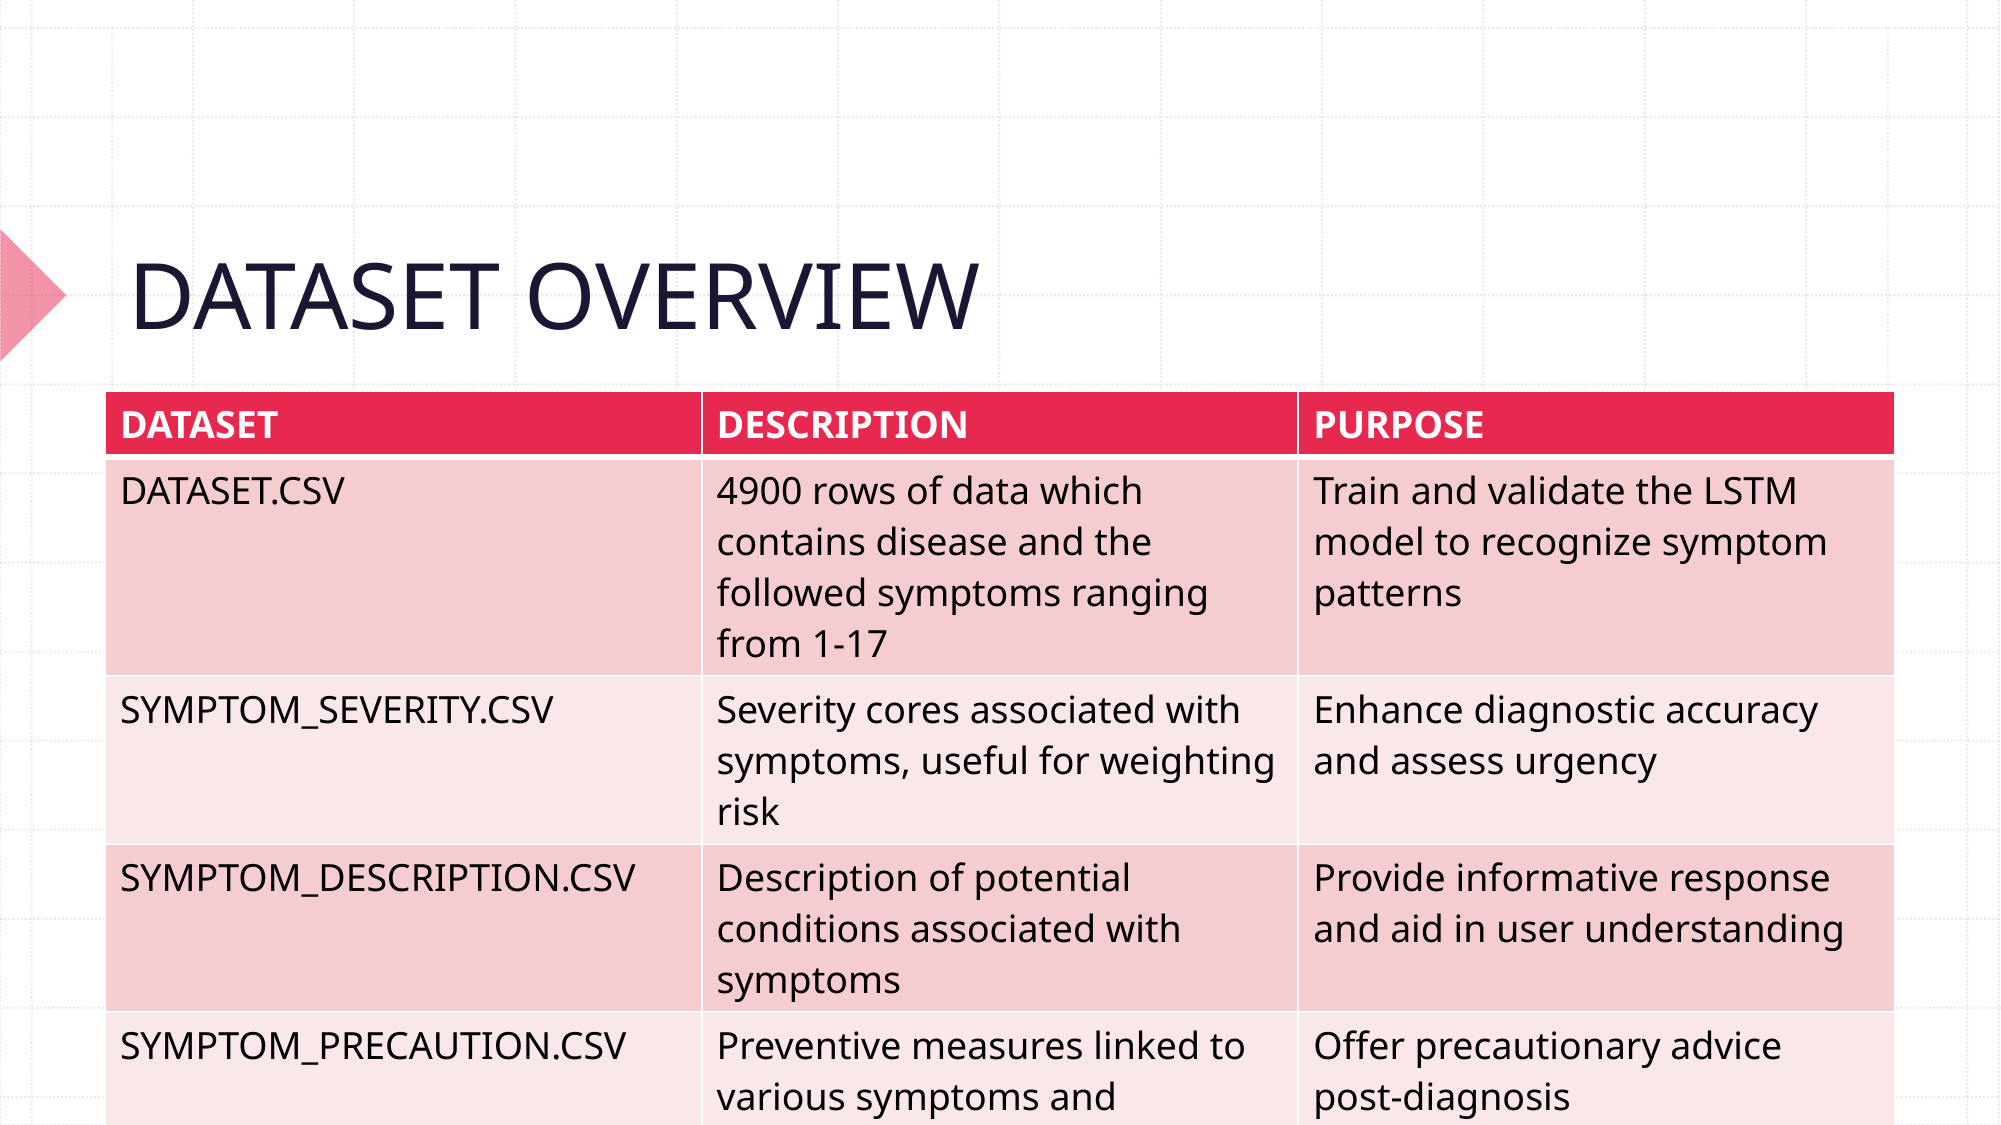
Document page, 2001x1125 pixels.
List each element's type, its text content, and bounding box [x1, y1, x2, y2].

table_cell SYMPTOM_PRECAUTION.CSV [106, 1013, 701, 1125]
table_cell Enhance diagnostic accuracy and assess urgency [1299, 677, 1894, 843]
table_cell 4900 rows of data which contains disease and the followed symptoms ranging from 1-17 [703, 460, 1297, 675]
table_header DESCRIPTION [703, 392, 1297, 454]
table_cell SYMPTOM_DESCRIPTION.CSV [106, 845, 701, 1011]
table_header PURPOSE [1299, 392, 1894, 454]
table_cell Provide informative response and aid in user understanding [1299, 845, 1894, 1011]
table_cell DATASET.CSV [106, 460, 701, 675]
table_header DATASET [106, 392, 701, 454]
title DATASET OVERVIEW [113, 119, 1808, 356]
table_cell Severity cores associated with symptoms, useful for weighting risk [703, 677, 1297, 843]
table_cell Preventive measures linked to various symptoms and conditions [703, 1013, 1297, 1125]
table_cell Description of potential conditions associated with symptoms [703, 845, 1297, 1011]
table_cell Offer precautionary advice post-diagnosis [1299, 1013, 1894, 1125]
table_cell SYMPTOM_SEVERITY.CSV [106, 677, 701, 843]
table_cell Train and validate the LSTM model to recognize symptom patterns [1299, 460, 1894, 675]
